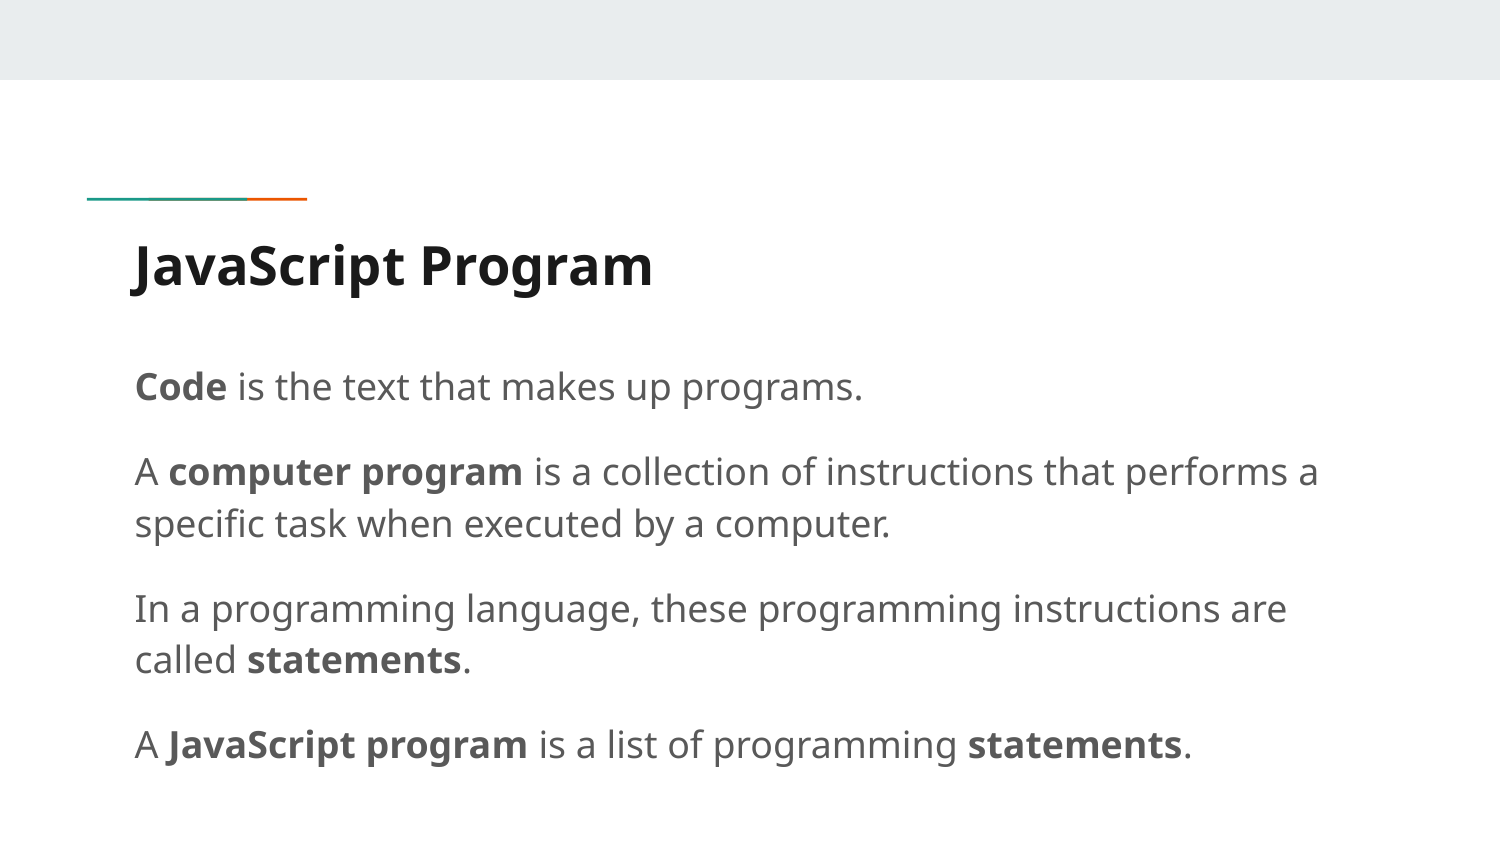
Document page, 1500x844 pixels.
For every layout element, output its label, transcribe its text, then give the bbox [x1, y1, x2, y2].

title JavaScript Program [119, 216, 1381, 305]
list Code is the text that makes up programs. A computer program is a collection of instructions that performs a specific task when executed by a computer. In a programming language, these programming instructions are called statements. A JavaScript program is a list of programming statements. [119, 341, 1381, 792]
